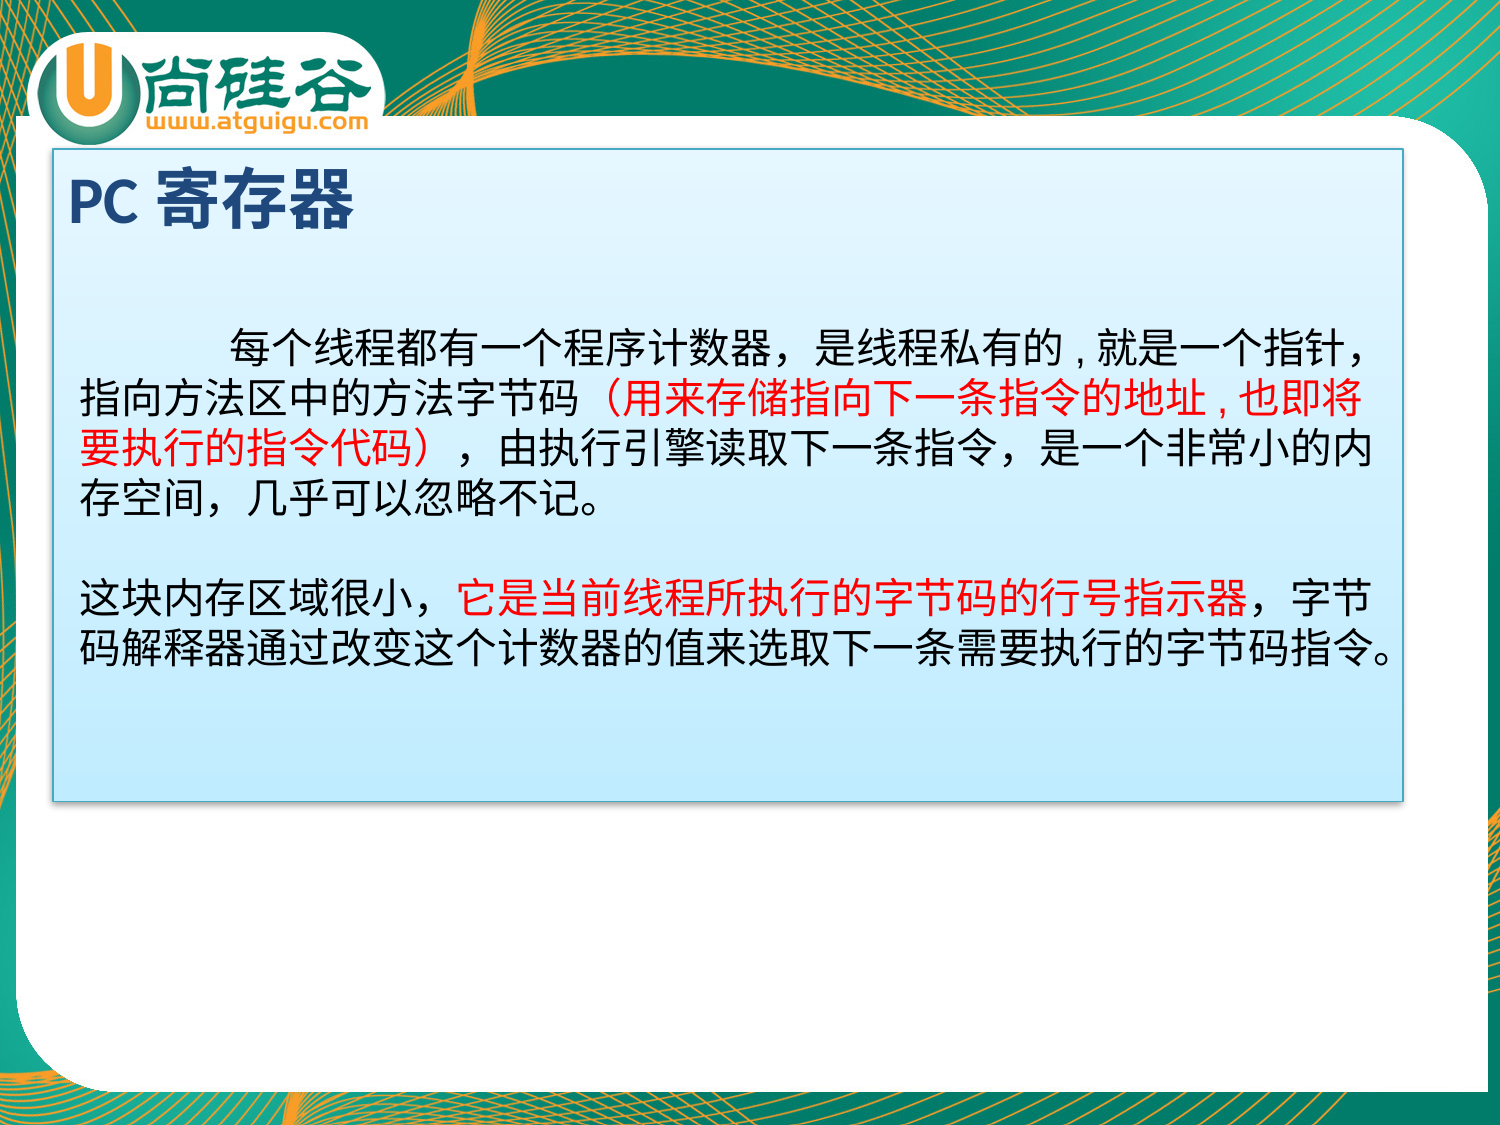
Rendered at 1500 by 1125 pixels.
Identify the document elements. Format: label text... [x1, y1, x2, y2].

list PC寄存器 [52, 148, 1404, 802]
picture [0, 0, 1500, 1125]
text_box 每个线程都有一个程序计数器，是线程私有的,就是一个指针，指向方法区中的方法字节码（用来存储指向下一条指令的地址,也即将要执行的指令代码），由执行引擎读取下一条指令，是一个非常小的内存空间，几乎可以忽略不记。 这块内存区域很小，它是当前线程所执行的字节码的行号指示器，字节码解释器通过改变这个计数器的值来选取下一条需要执行的字节码指令。 [64, 314, 1403, 680]
